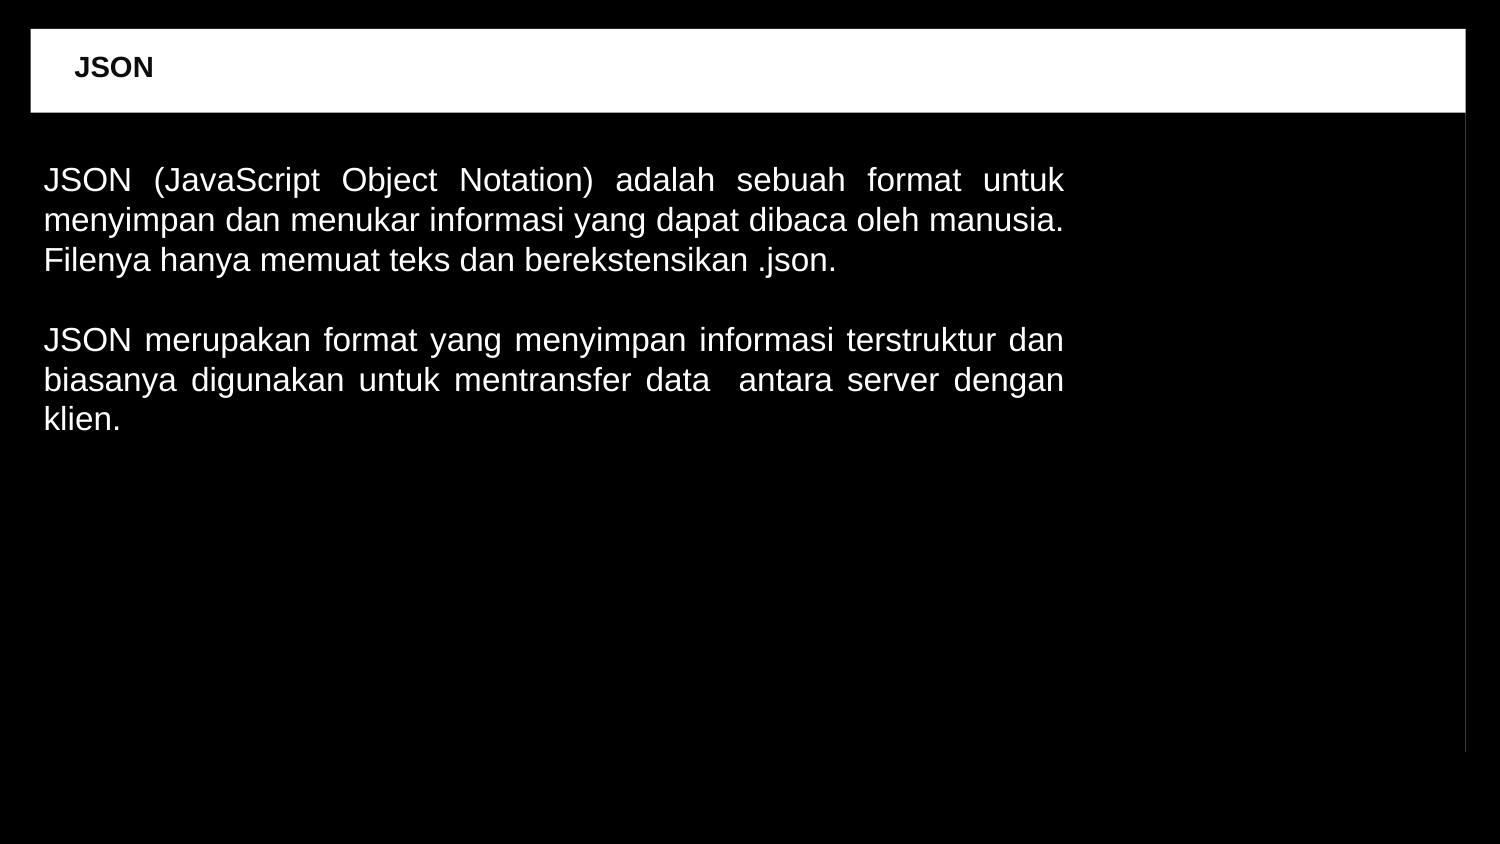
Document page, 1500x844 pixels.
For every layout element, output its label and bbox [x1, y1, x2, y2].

text_box [28, 42, 1466, 754]
